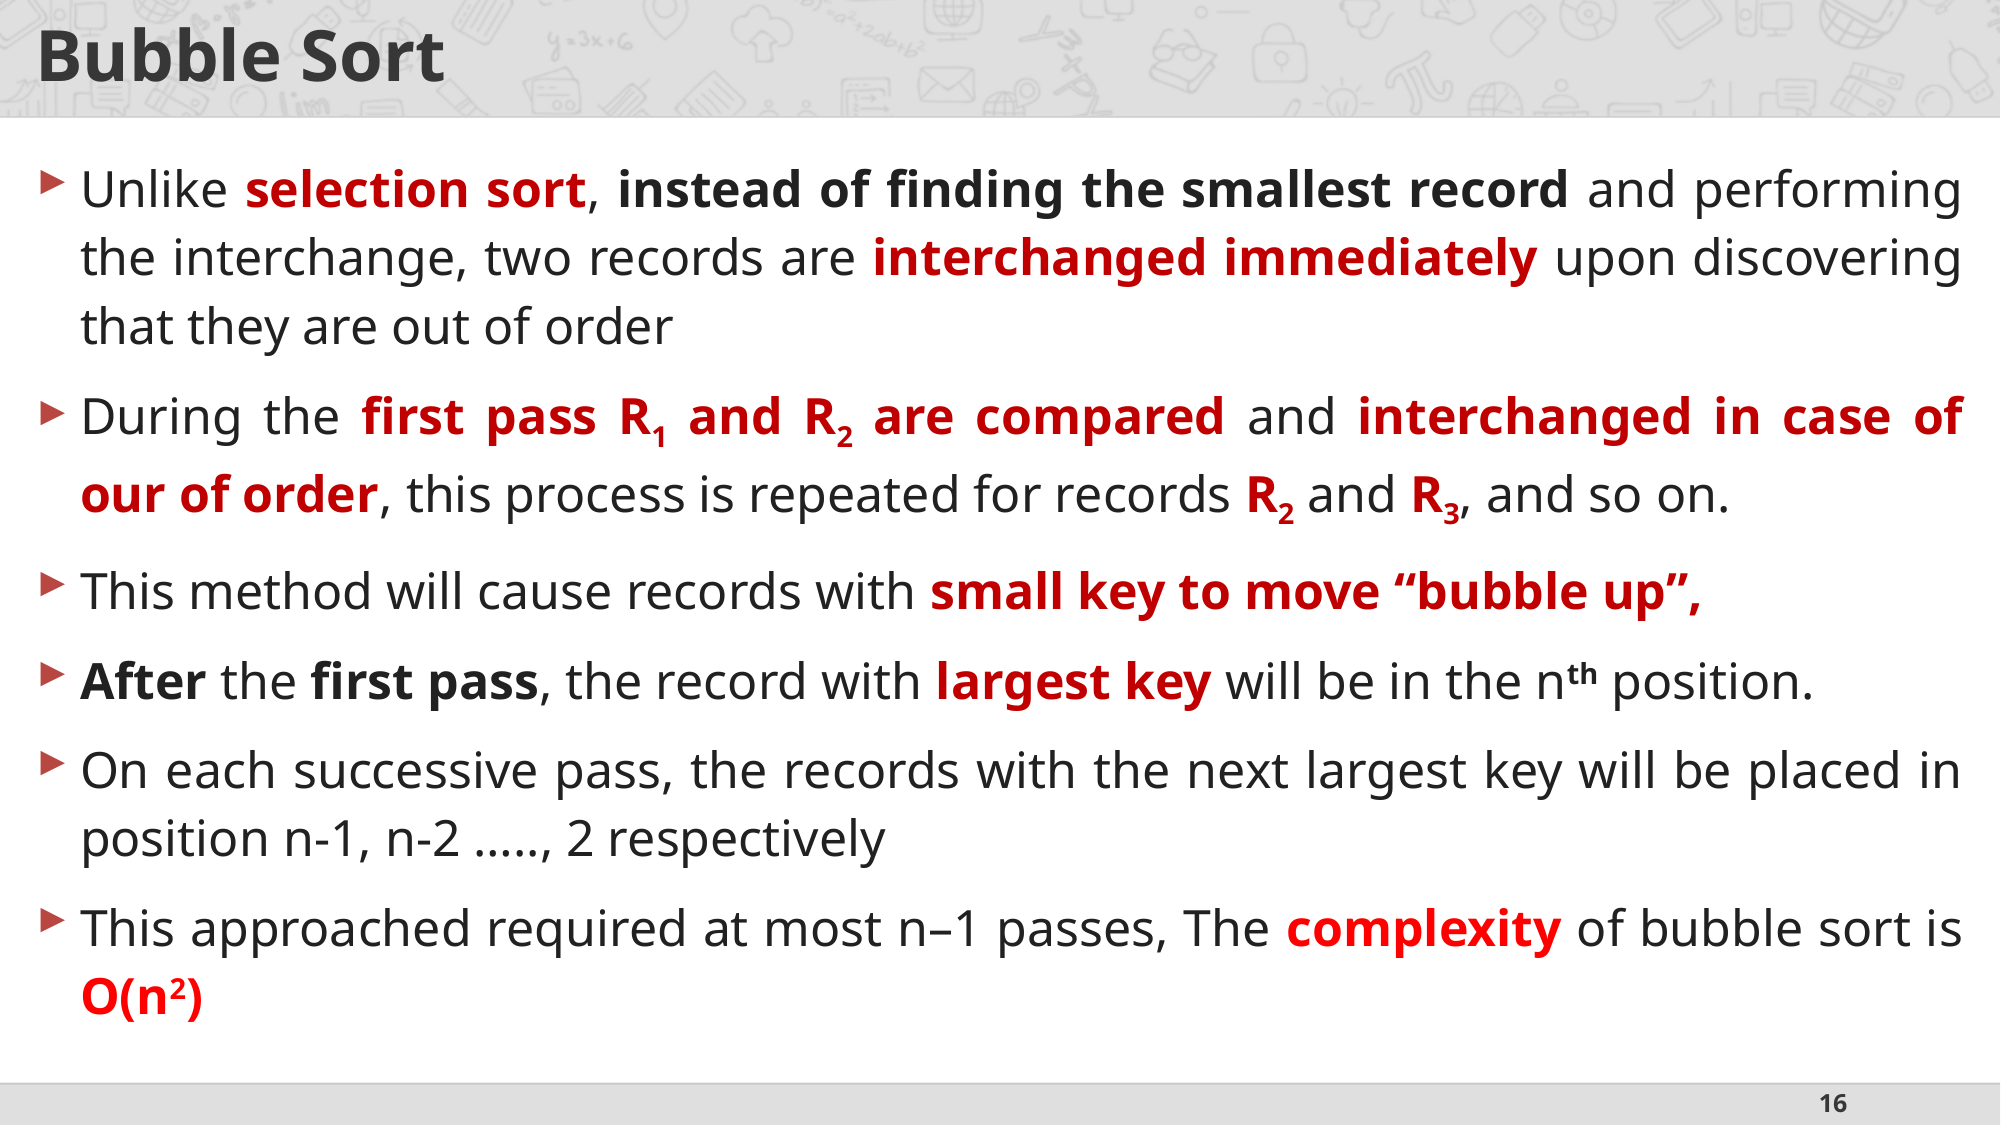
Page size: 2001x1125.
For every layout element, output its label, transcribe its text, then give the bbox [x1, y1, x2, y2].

title Bubble Sort [0, 0, 2000, 117]
list Unlike selection sort, instead of finding the smallest record and performing the interchange, two records are interchanged immediately upon discovering that they are out of order During the first pass R1 and R2 are compared and interchanged in case of our of order, this process is repeated for records R2 and R3, and so on. This method will cause records with small key to move “bubble up”, After the first pass, the record with largest key will be in the nth position. On each successive pass, the records with the next largest key will be placed in position n-1, n-2 ….., 2 respectively This approached required at most n–1 passes, The complexity of bubble sort is O(n2) [21, 141, 1979, 1059]
